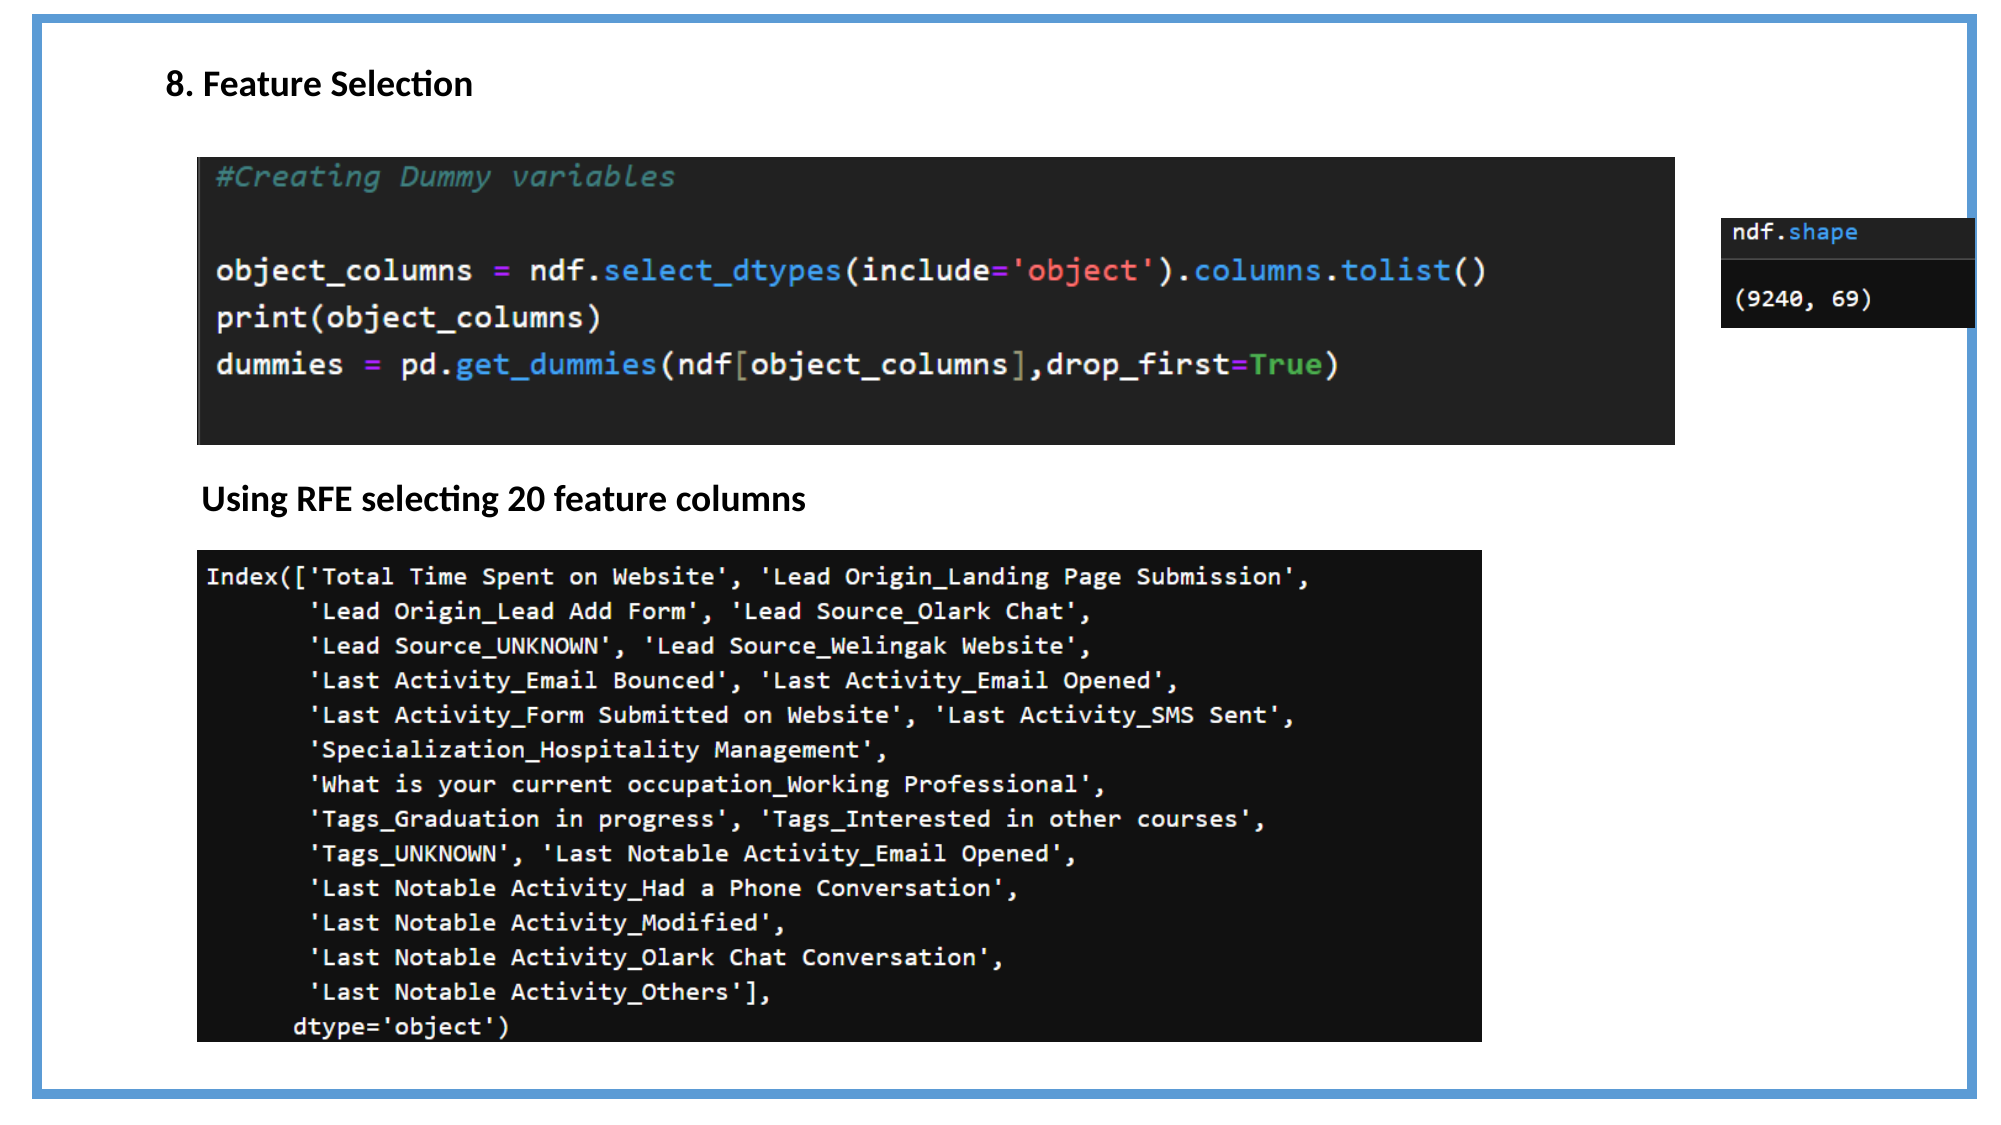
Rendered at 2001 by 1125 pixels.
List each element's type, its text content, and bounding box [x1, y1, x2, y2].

picture [197, 157, 1675, 446]
text_box [36, 17, 1973, 1095]
text_box Using RFE selecting 20 feature columns [186, 467, 1187, 527]
text_box 8. Feature Selection [150, 51, 1152, 157]
picture [197, 550, 1482, 1042]
picture [1721, 218, 1975, 328]
